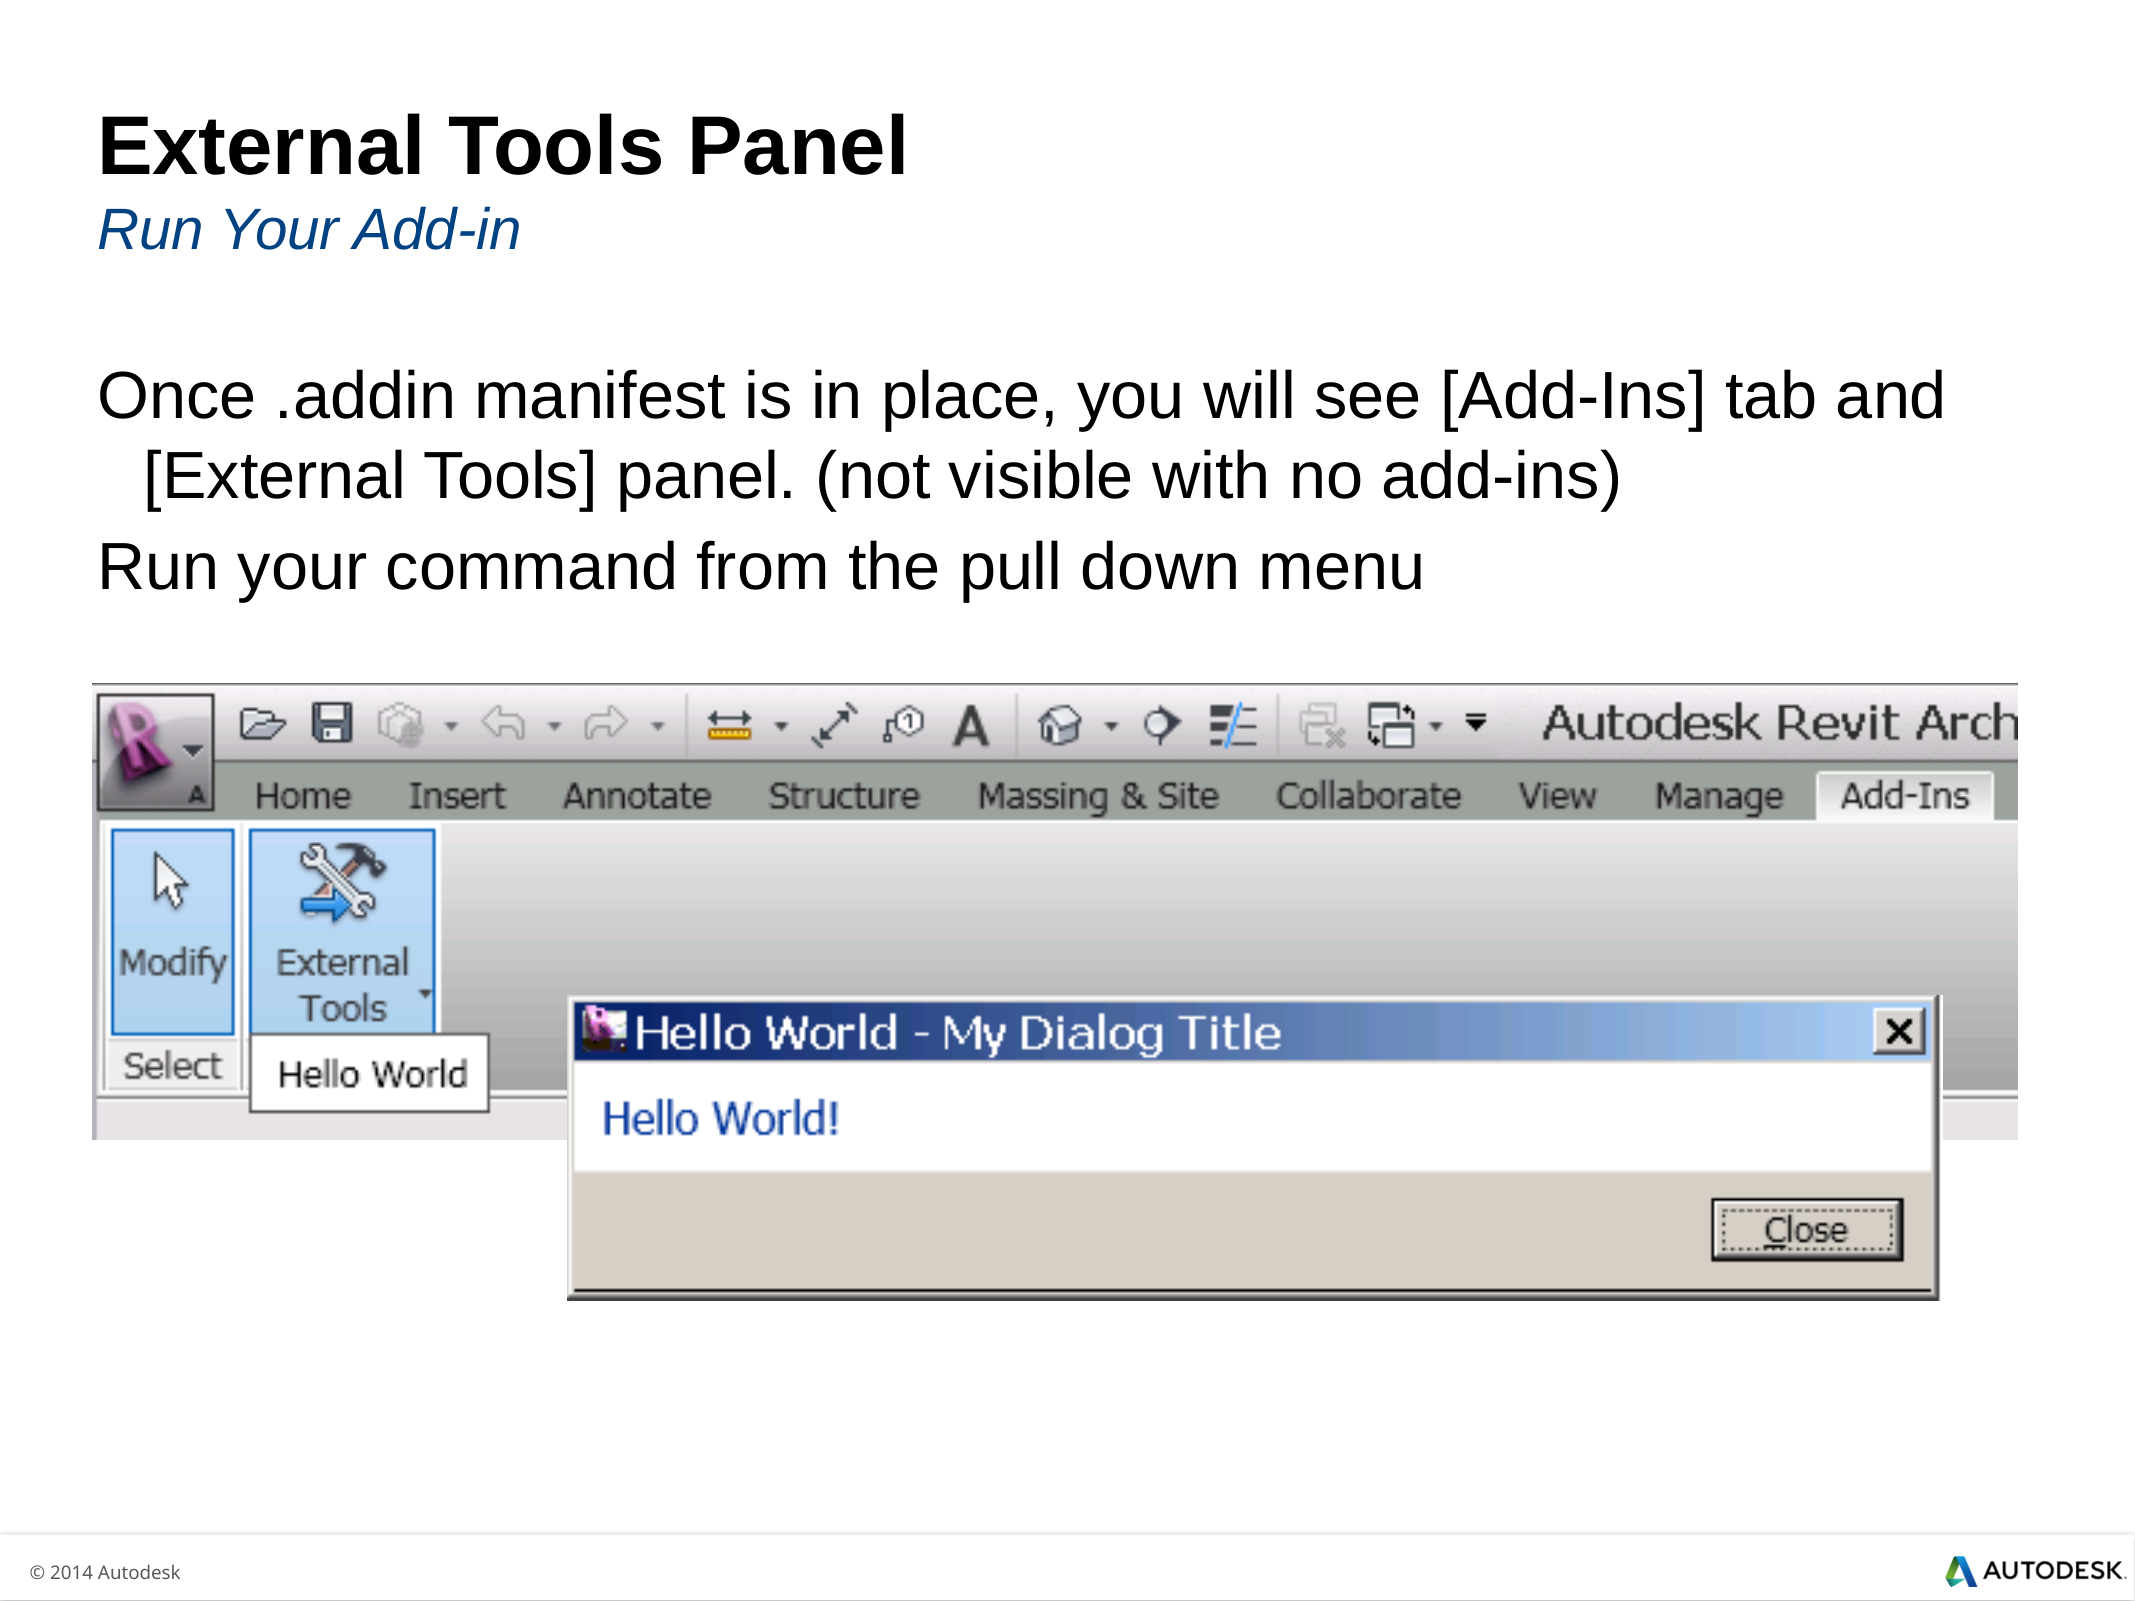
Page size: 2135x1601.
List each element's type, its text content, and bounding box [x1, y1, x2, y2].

picture [91, 682, 2018, 1301]
list Once .addin manifest is in place, you will see [Add-Ins] tab and [External Tools] panel. (not visible with no add-ins) Run your command from the pull down menu [96, 351, 2028, 1452]
picture [1945, 1556, 2127, 1587]
title External Tools Panel Run Your Add-in [96, 59, 2028, 293]
